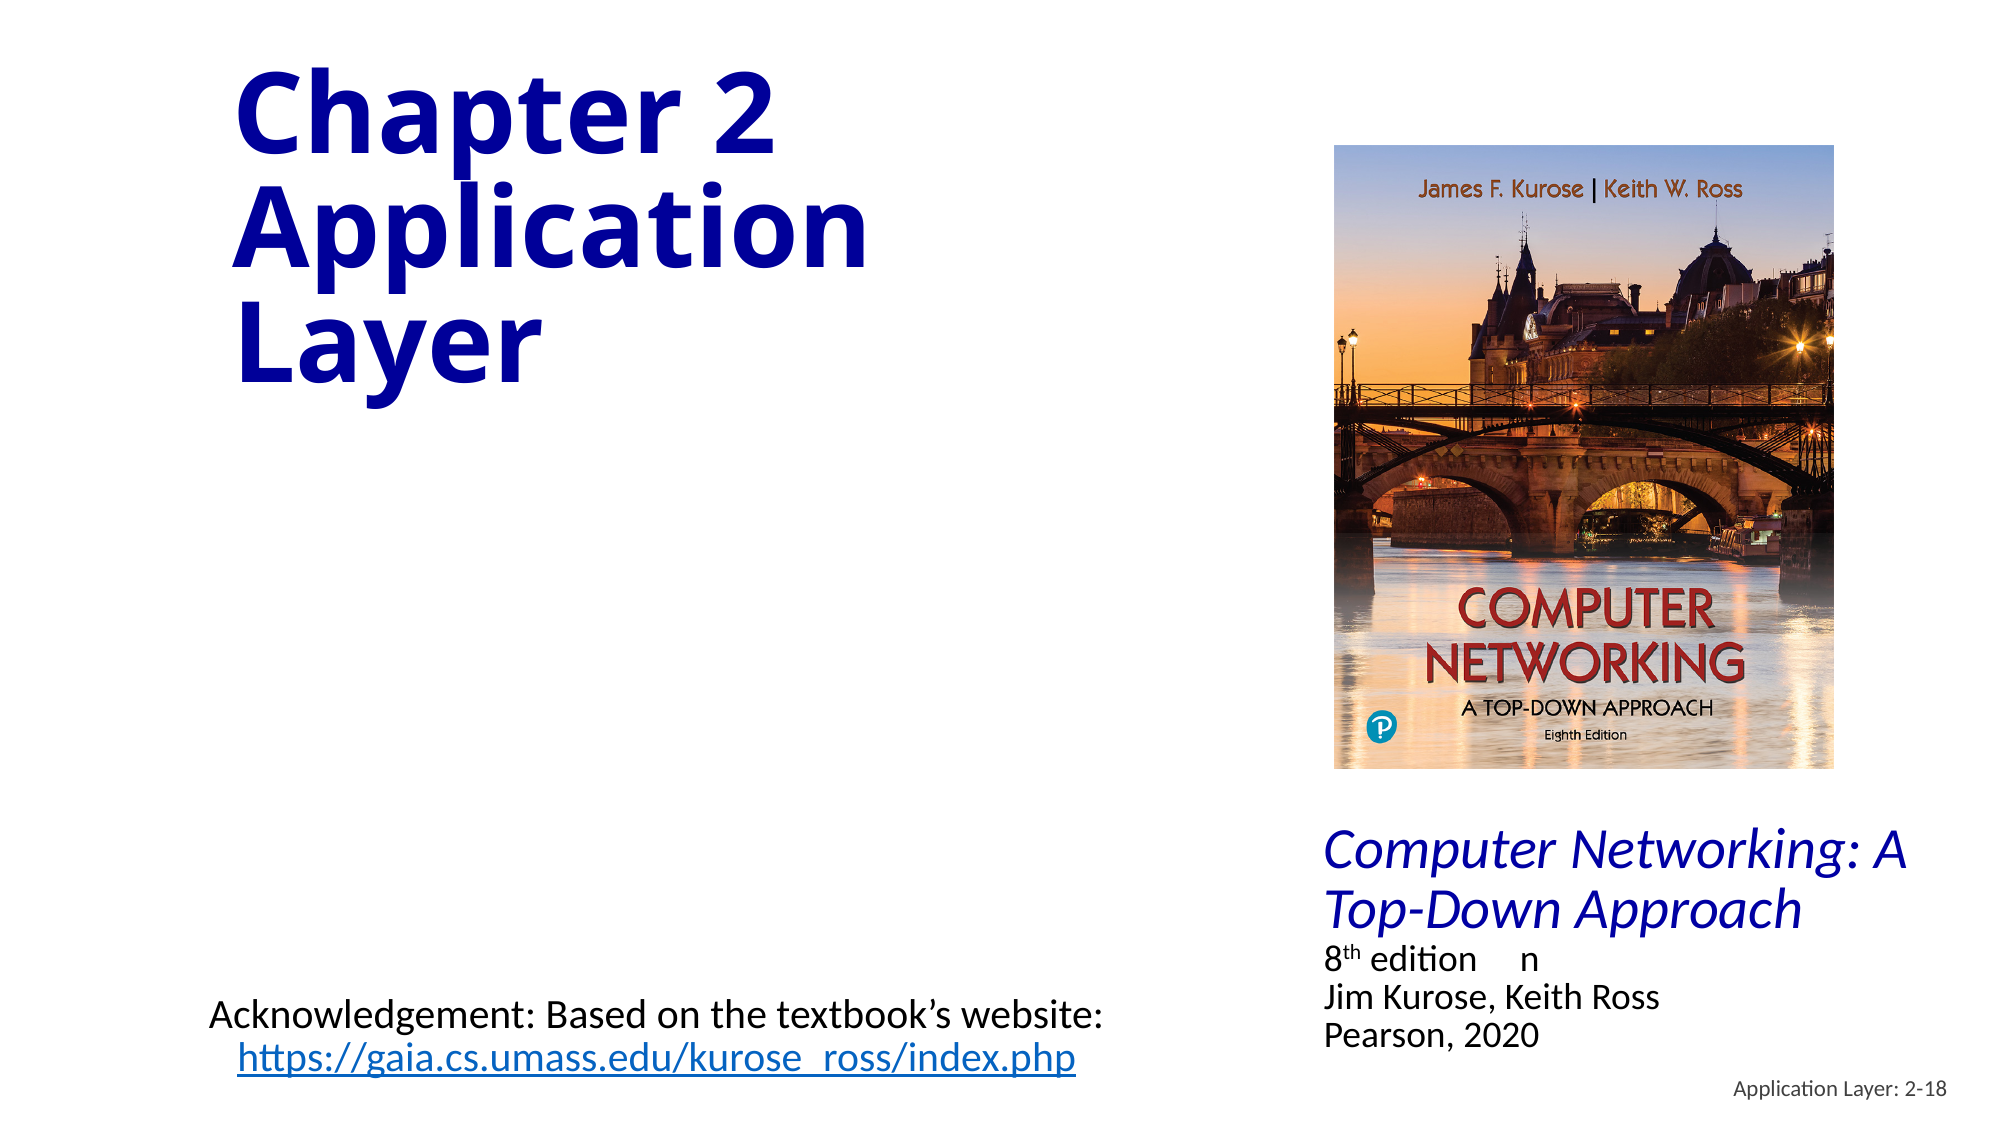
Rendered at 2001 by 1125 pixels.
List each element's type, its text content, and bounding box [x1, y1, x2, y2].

text_box Computer Networking: A Top-Down Approach 8th edition n Jim Kurose, Keith Ross Pearson, 2020 [1309, 703, 1963, 1125]
picture [1334, 145, 1834, 769]
text_box Acknowledgement: Based on the textbook’s website: https://gaia.cs.umass.edu/kurose_ross/index.php [194, 987, 1123, 1088]
text_box Chapter 2 Application Layer [217, 92, 1100, 375]
